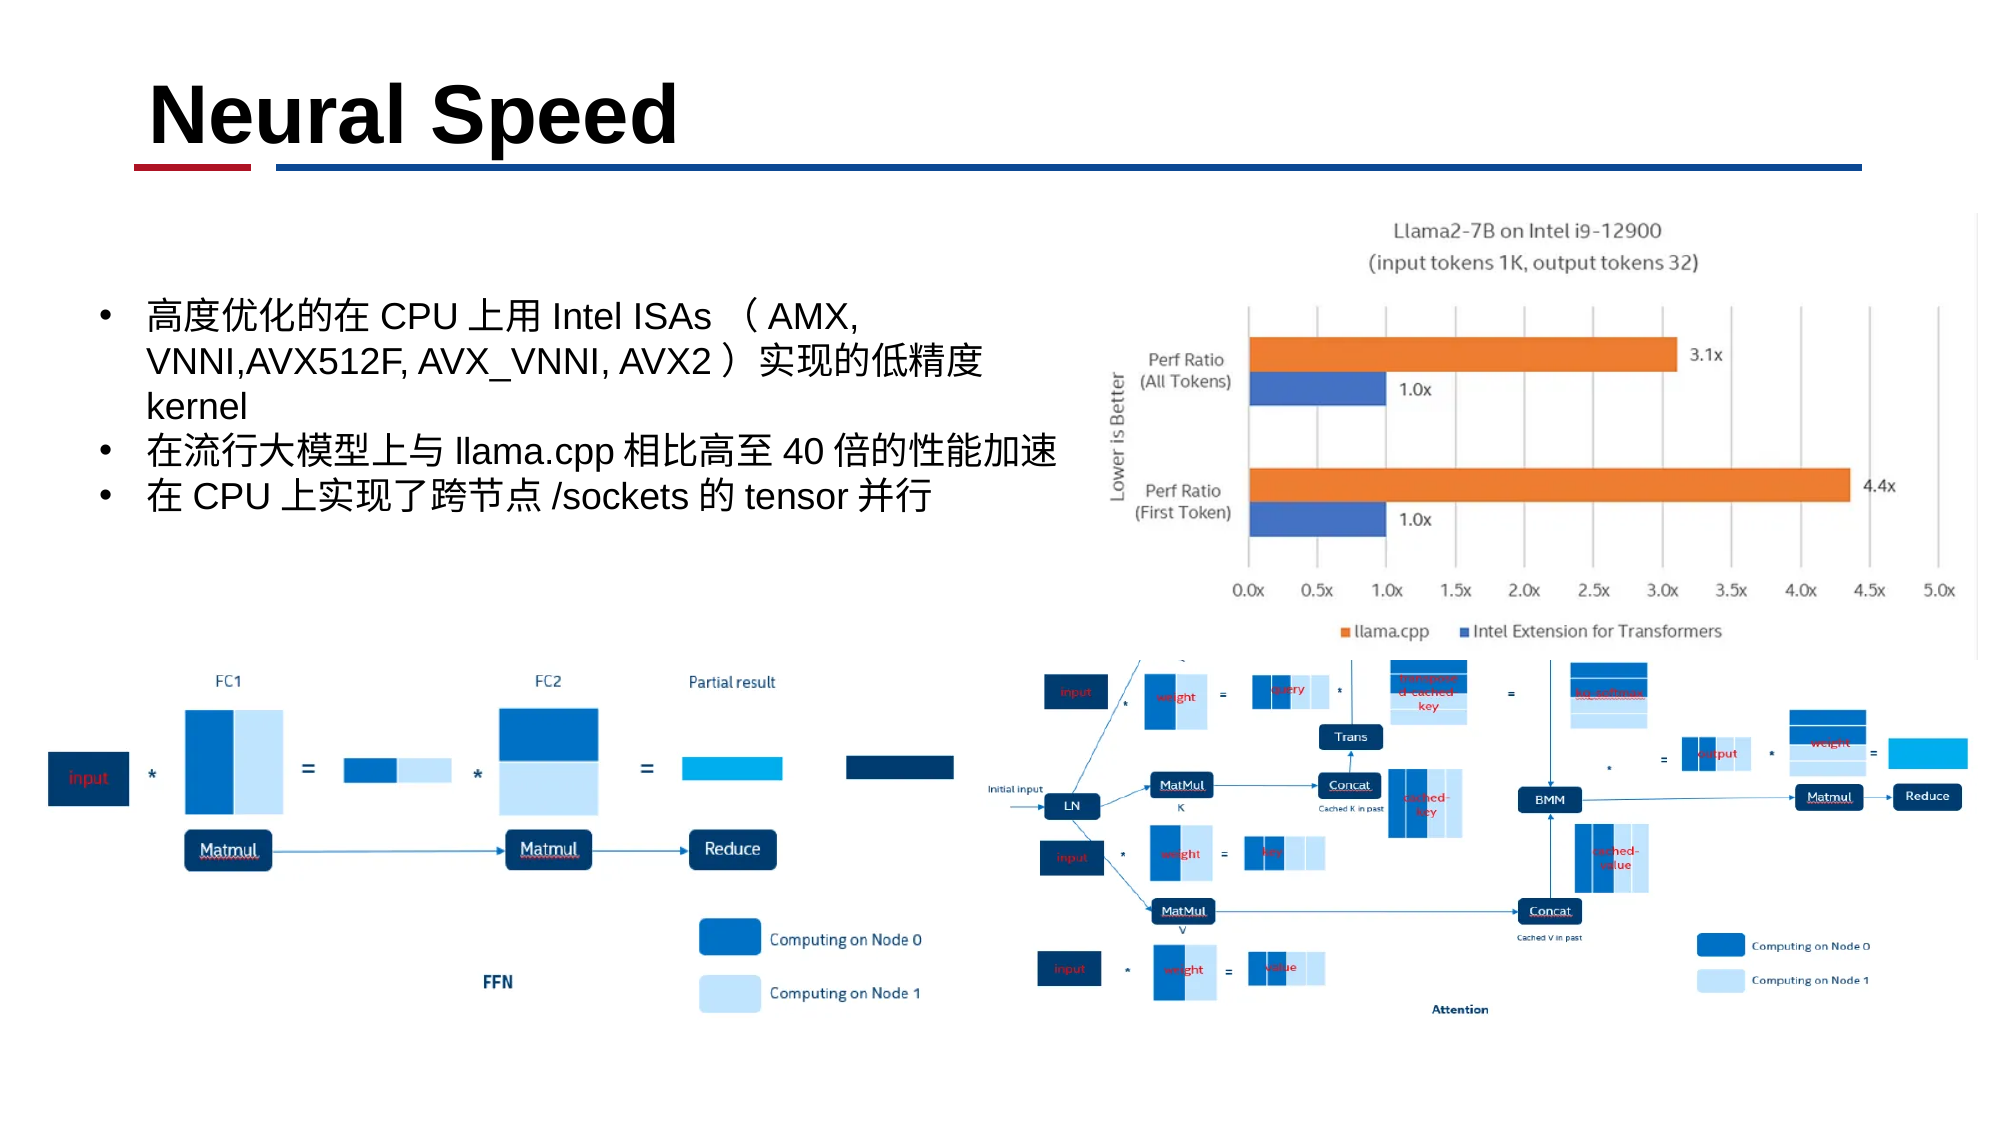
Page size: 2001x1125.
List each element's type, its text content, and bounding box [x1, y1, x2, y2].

picture [0, 213, 1978, 1053]
title Neural Speed [133, 0, 1859, 168]
text_box 高度优化的在CPU上用Intel ISAs（AMX, VNNI,AVX512F, AVX_VNNI, AVX2）实现的低精度kernel 在流行大模型上与llama.cpp相比高至40倍的性能加速 在CPU上实现了跨节点/sockets的tensor并行 [84, 284, 1083, 525]
